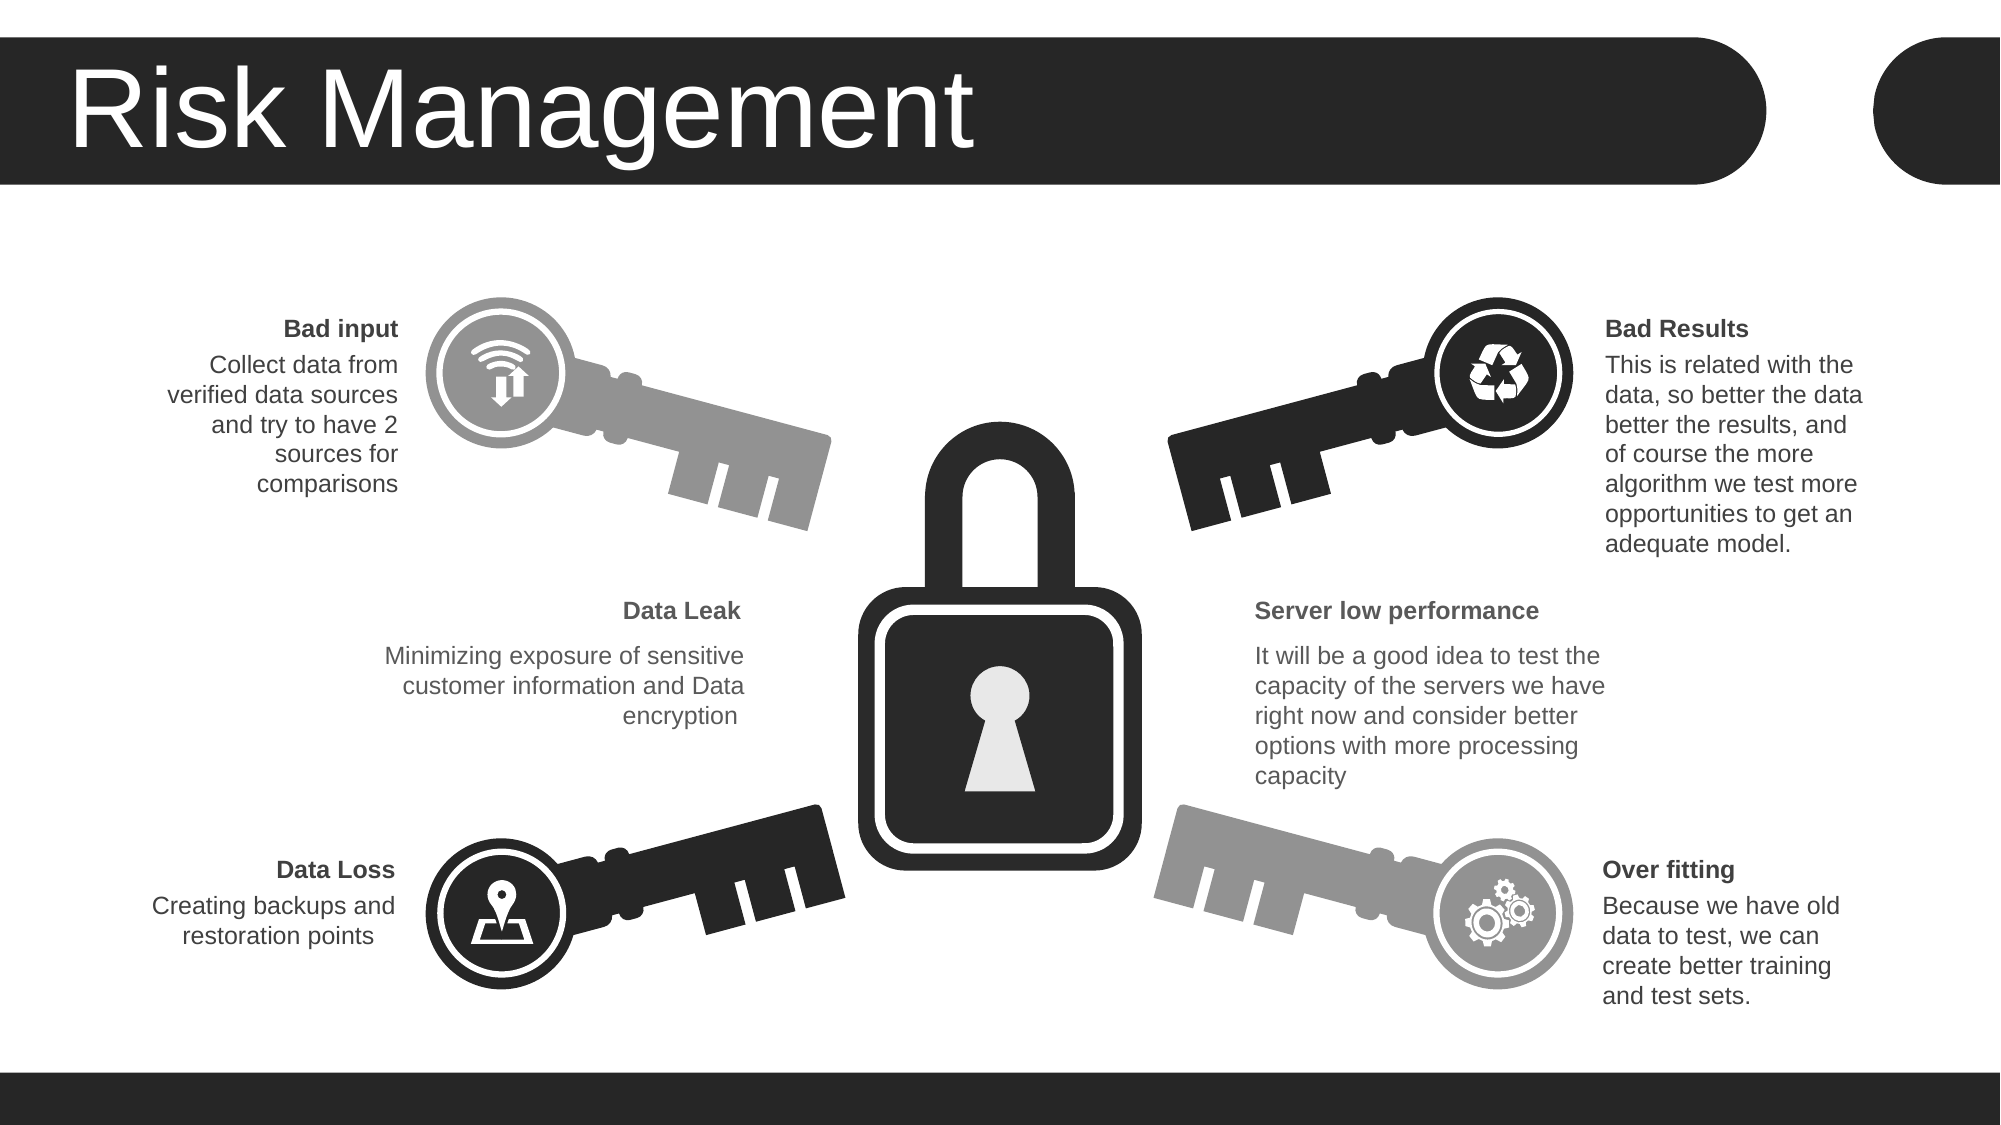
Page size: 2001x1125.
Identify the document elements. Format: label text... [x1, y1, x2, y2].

text_box [1467, 343, 1530, 407]
text_box [469, 879, 535, 945]
text_box [1435, 850, 1561, 976]
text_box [1590, 305, 1881, 568]
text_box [1239, 586, 1642, 799]
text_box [358, 586, 761, 739]
text_box [438, 310, 564, 436]
list Risk Management [53, 51, 1952, 171]
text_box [132, 305, 414, 508]
text_box [1435, 310, 1561, 436]
text_box [470, 339, 532, 364]
text_box [1152, 803, 1575, 991]
text_box [424, 296, 833, 533]
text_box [1587, 846, 1879, 1019]
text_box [858, 421, 1142, 871]
text_box [1166, 296, 1575, 533]
text_box [424, 803, 847, 991]
text_box [1464, 877, 1537, 948]
text_box [439, 850, 565, 976]
text_box [485, 359, 532, 409]
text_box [130, 846, 411, 958]
